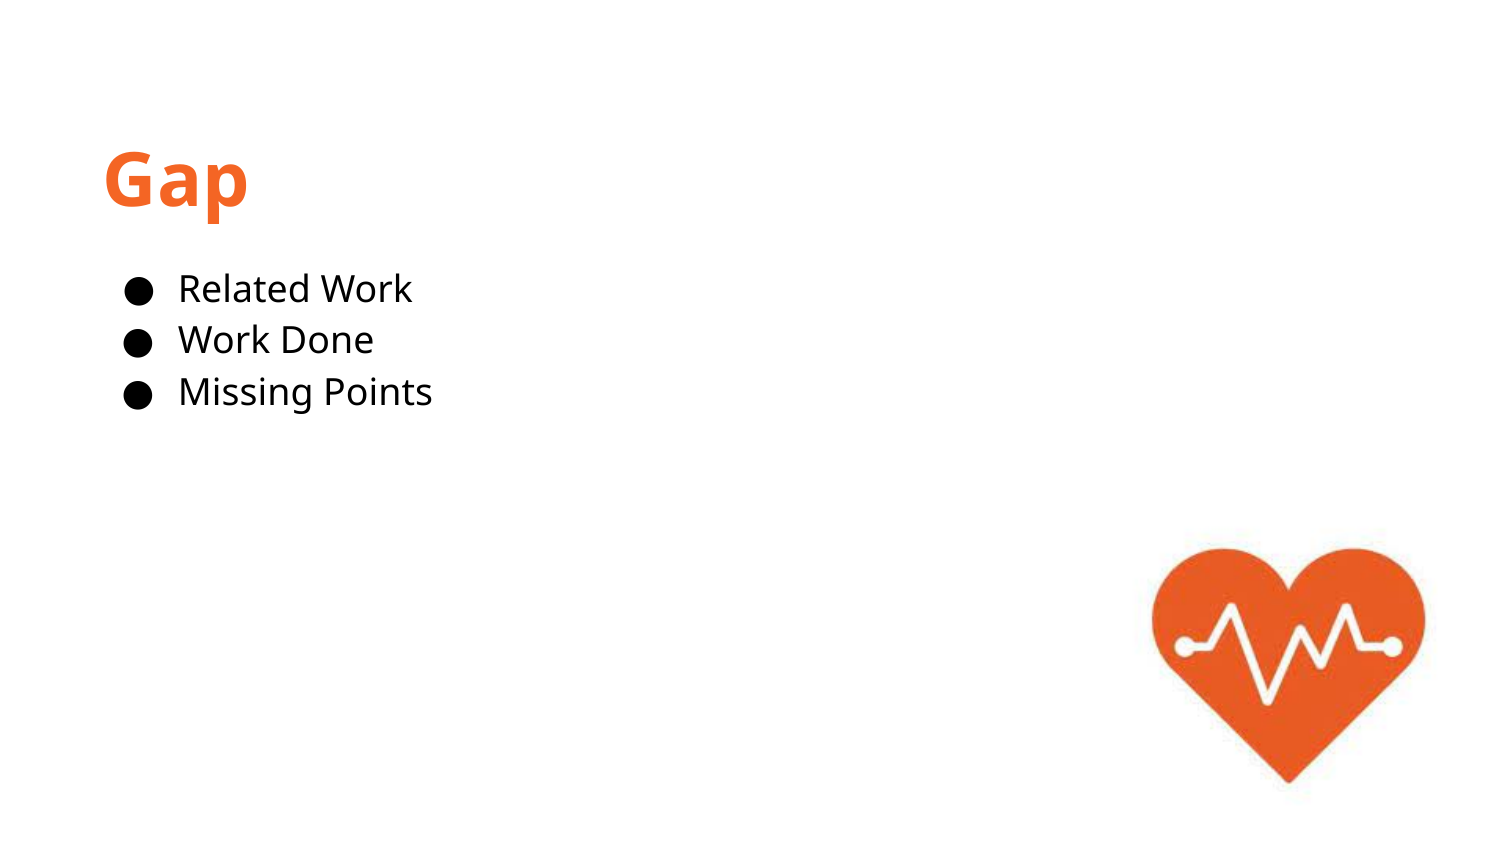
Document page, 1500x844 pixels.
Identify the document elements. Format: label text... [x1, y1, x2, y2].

title Related Work Work Done Missing Points [87, 242, 941, 434]
picture [1110, 454, 1463, 807]
title Gap [87, 116, 941, 242]
